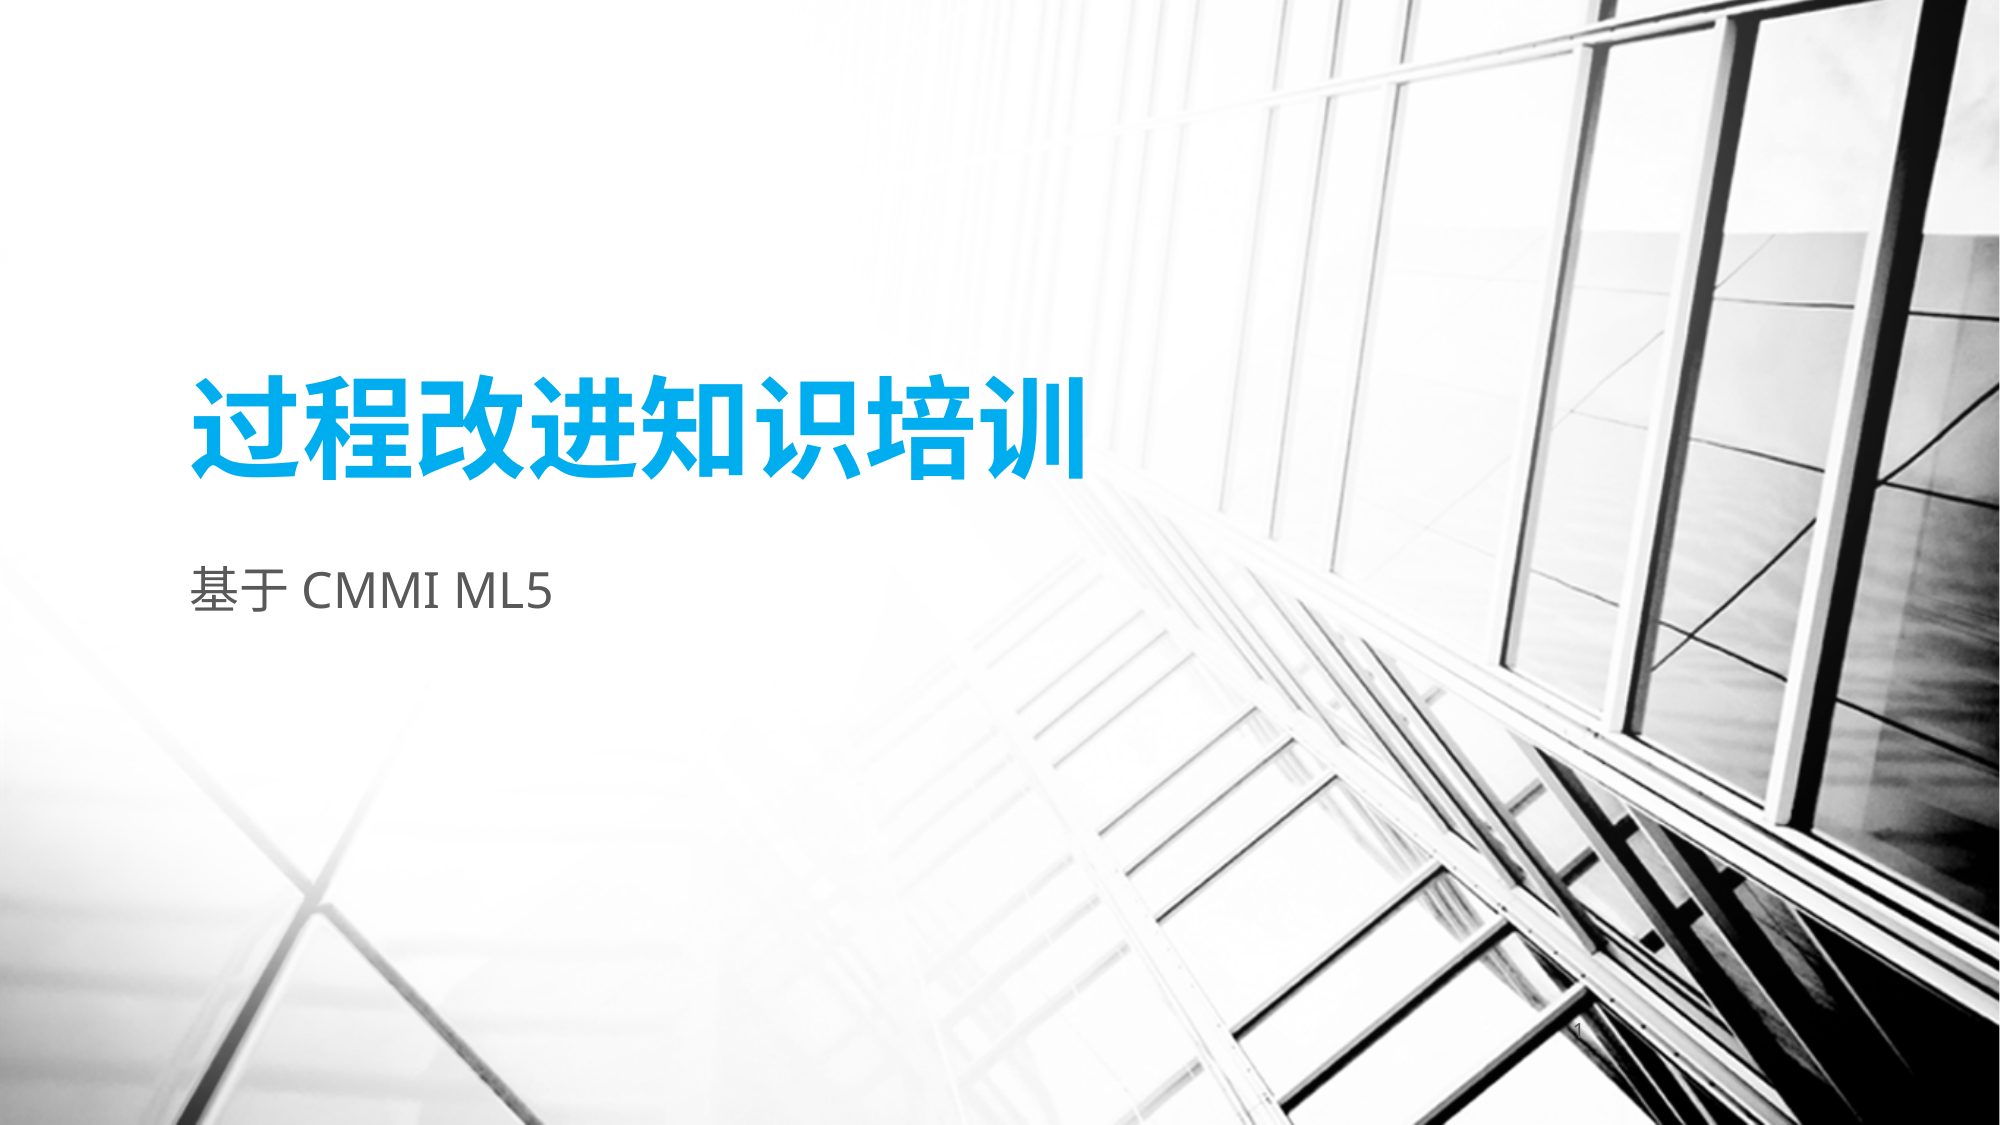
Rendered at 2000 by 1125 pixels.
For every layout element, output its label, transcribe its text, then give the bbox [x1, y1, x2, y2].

picture [0, 0, 2000, 1125]
subtitle 基于CMMI ML5 [174, 558, 1000, 788]
slide_number 1 [1399, 1009, 1600, 1055]
title 过程改进知识培训 [174, 87, 1626, 500]
